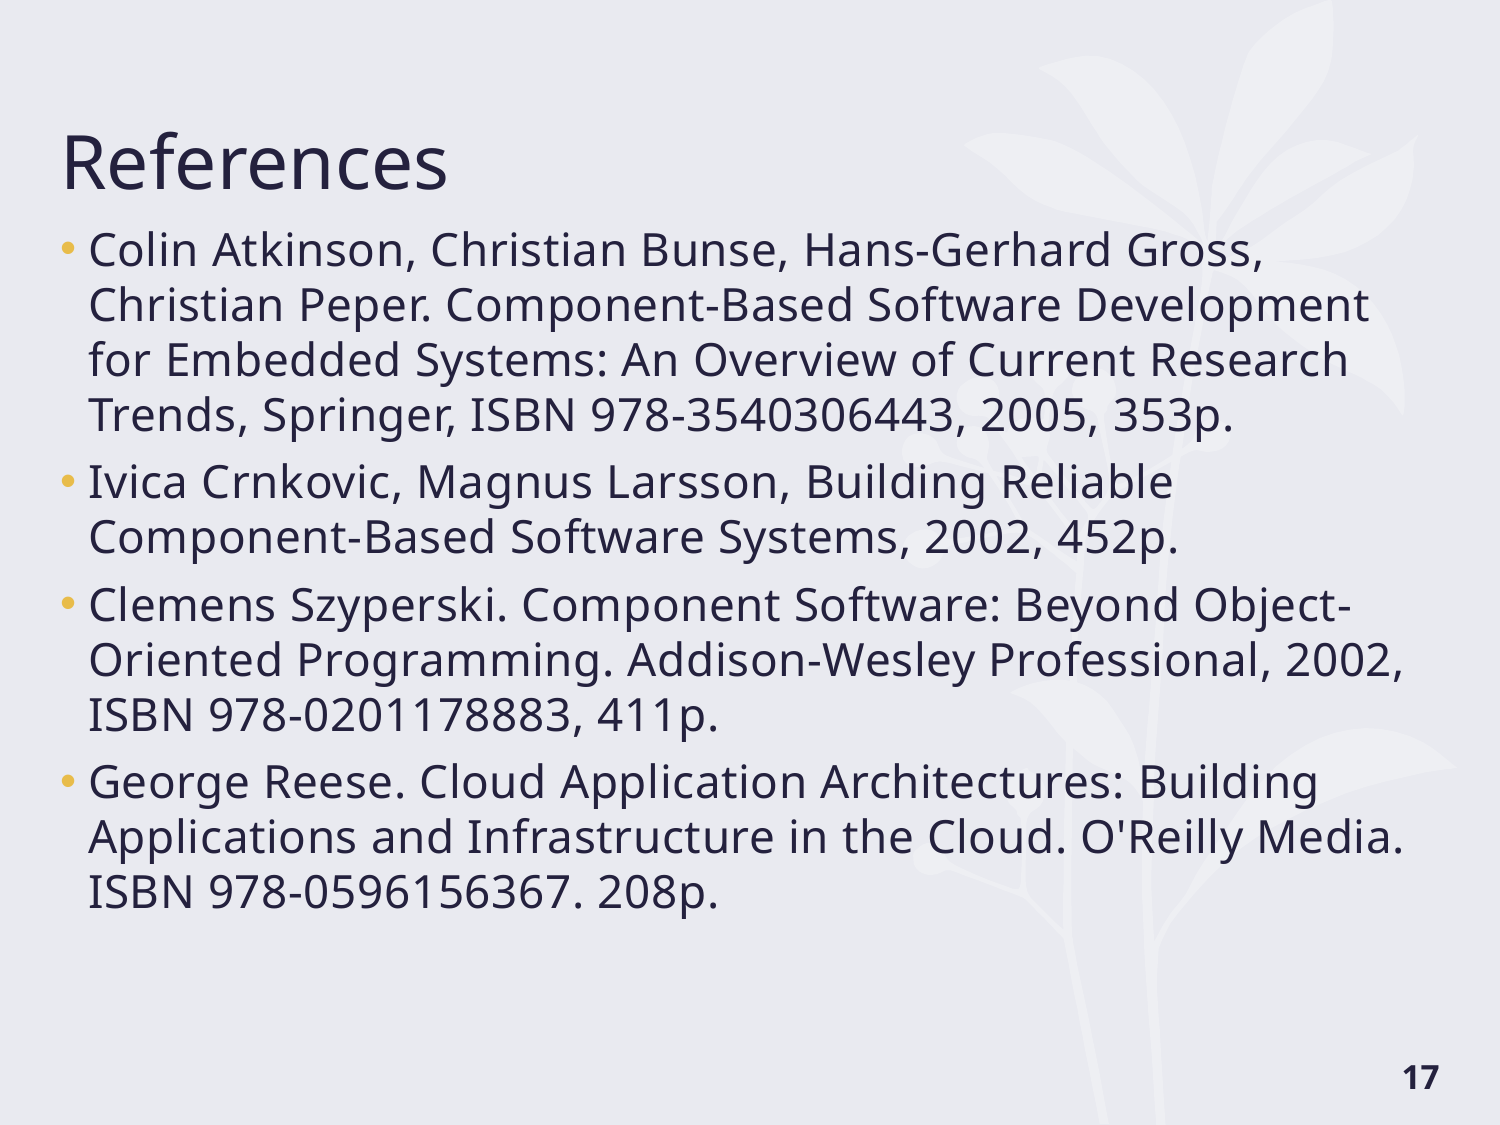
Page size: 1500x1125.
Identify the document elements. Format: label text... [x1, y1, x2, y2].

title References [45, 37, 1455, 213]
list Colin Atkinson, Christian Bunse, Hans-Gerhard Gross, Christian Peper. Component-Based Software Development for Embedded Systems: An Overview of Current Research Trends, Springer, ISBN 978-3540306443, 2005, 353p. Ivica Crnkovic, Magnus Larsson, Building Reliable Component-Based Software Systems, 2002, 452p. Clemens Szyperski. Component Software: Beyond Object-Oriented Programming. Addison-Wesley Professional, 2002, ISBN 978-0201178883, 411p. George Reese. Cloud Application Architectures: Building Applications and Infrastructure in the Cloud. O'Reilly Media. ISBN 978-0596156367. 208p. [45, 213, 1455, 1023]
slide_number 17 [1310, 1054, 1455, 1103]
